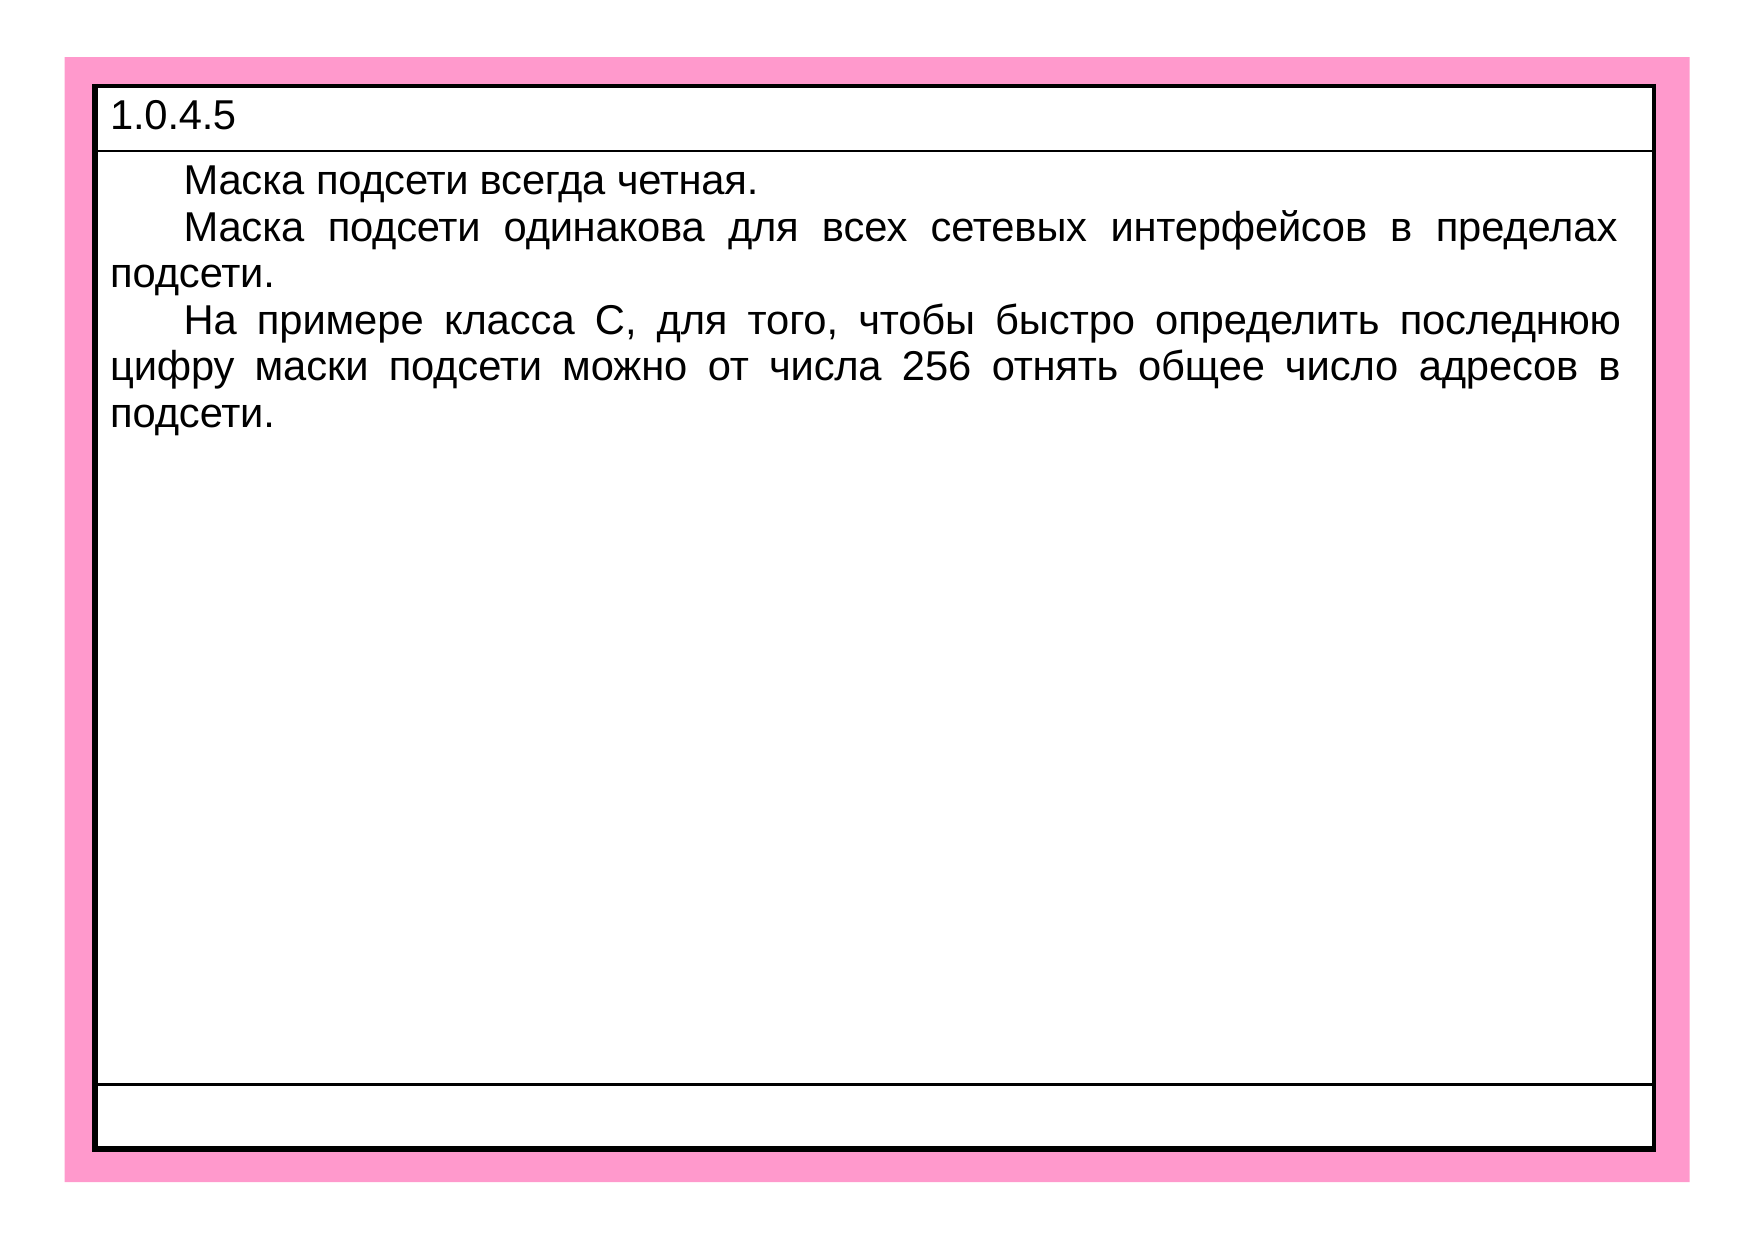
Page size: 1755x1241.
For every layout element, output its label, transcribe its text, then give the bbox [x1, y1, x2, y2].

table_cell Маска подсети всегда четная. Маска подсети одинакова для всех сетевых интерфейсов в пределах подсети. На примере класса C, для того, чтобы быстро определить последнюю цифру маски подсети можно от числа 256 отнять общее число адресов в подсети. [98, 152, 1652, 1083]
table_header 1.0.4.5 [98, 88, 1652, 150]
table_cell [98, 1086, 1652, 1146]
text_box [64, 57, 1690, 1183]
